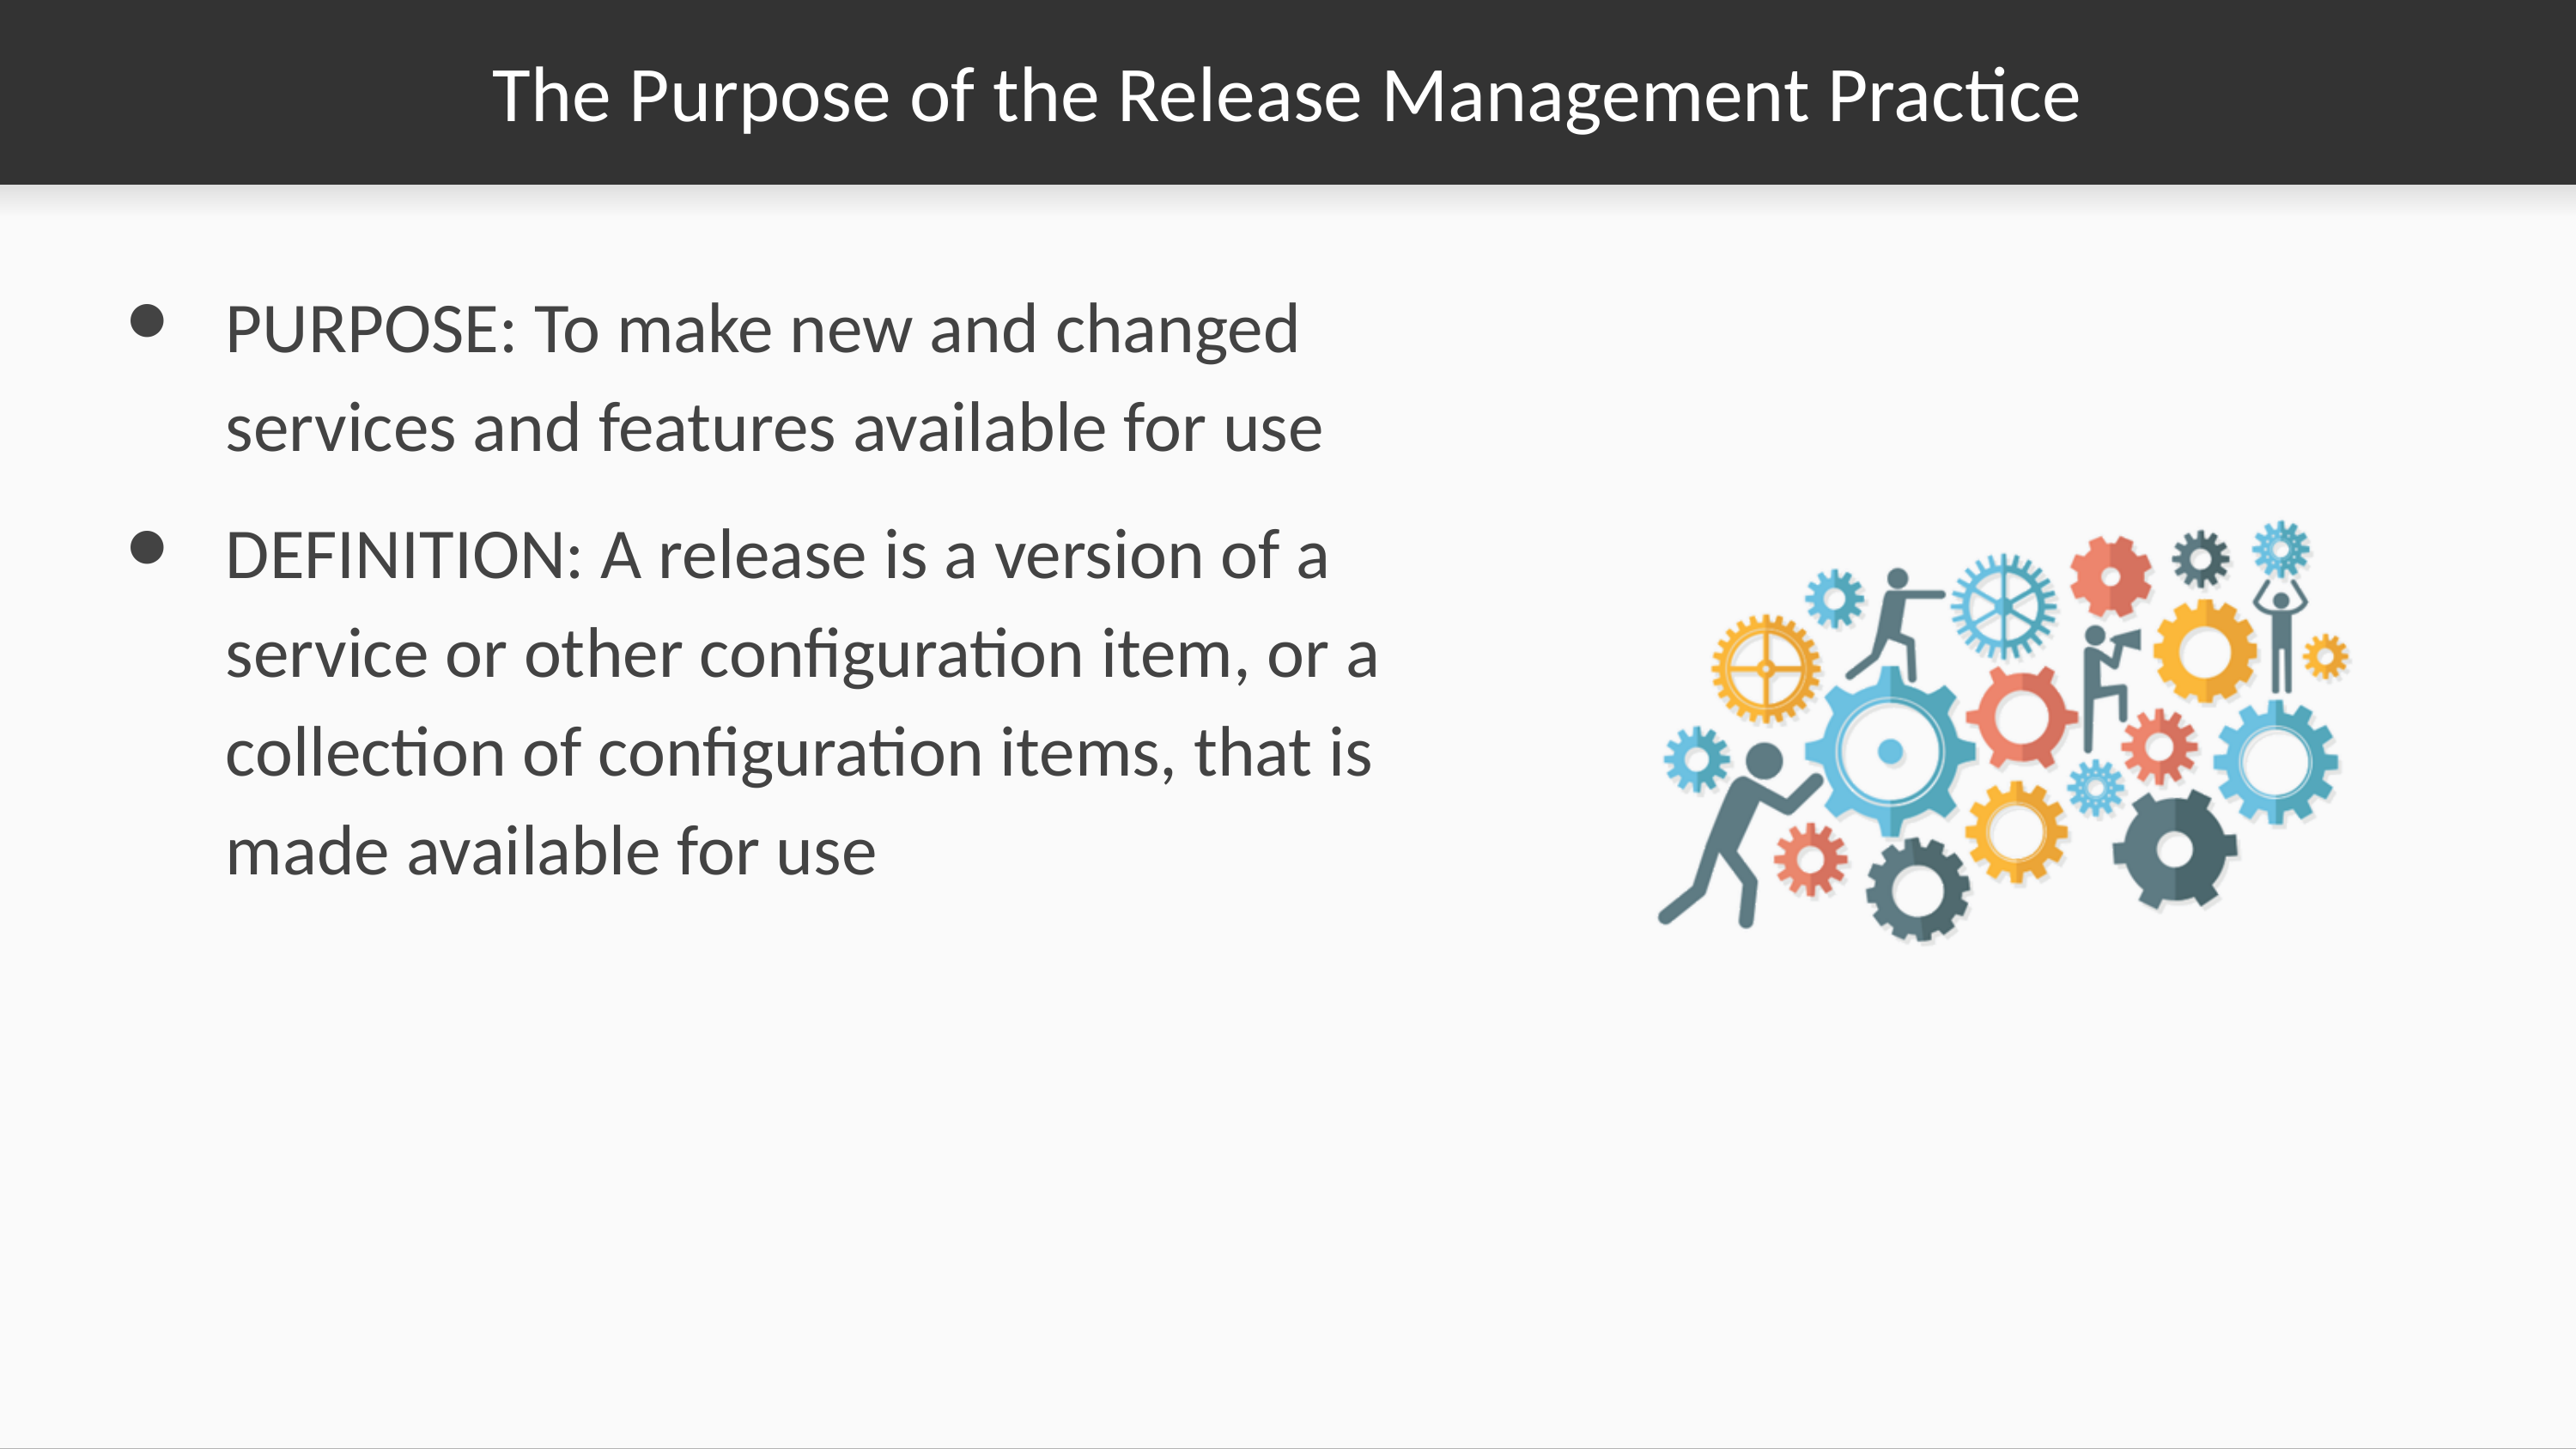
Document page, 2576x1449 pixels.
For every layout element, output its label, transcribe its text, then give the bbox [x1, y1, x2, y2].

picture [1636, 462, 2405, 986]
title The Purpose of the Release Management Practice [29, 4, 2547, 175]
text_box PURPOSE: To make new and changed services and features available for use DEFINITION: A release is a version of a service or other configuration item, or a collection of configuration items, that is made available for use [70, 241, 1438, 1395]
